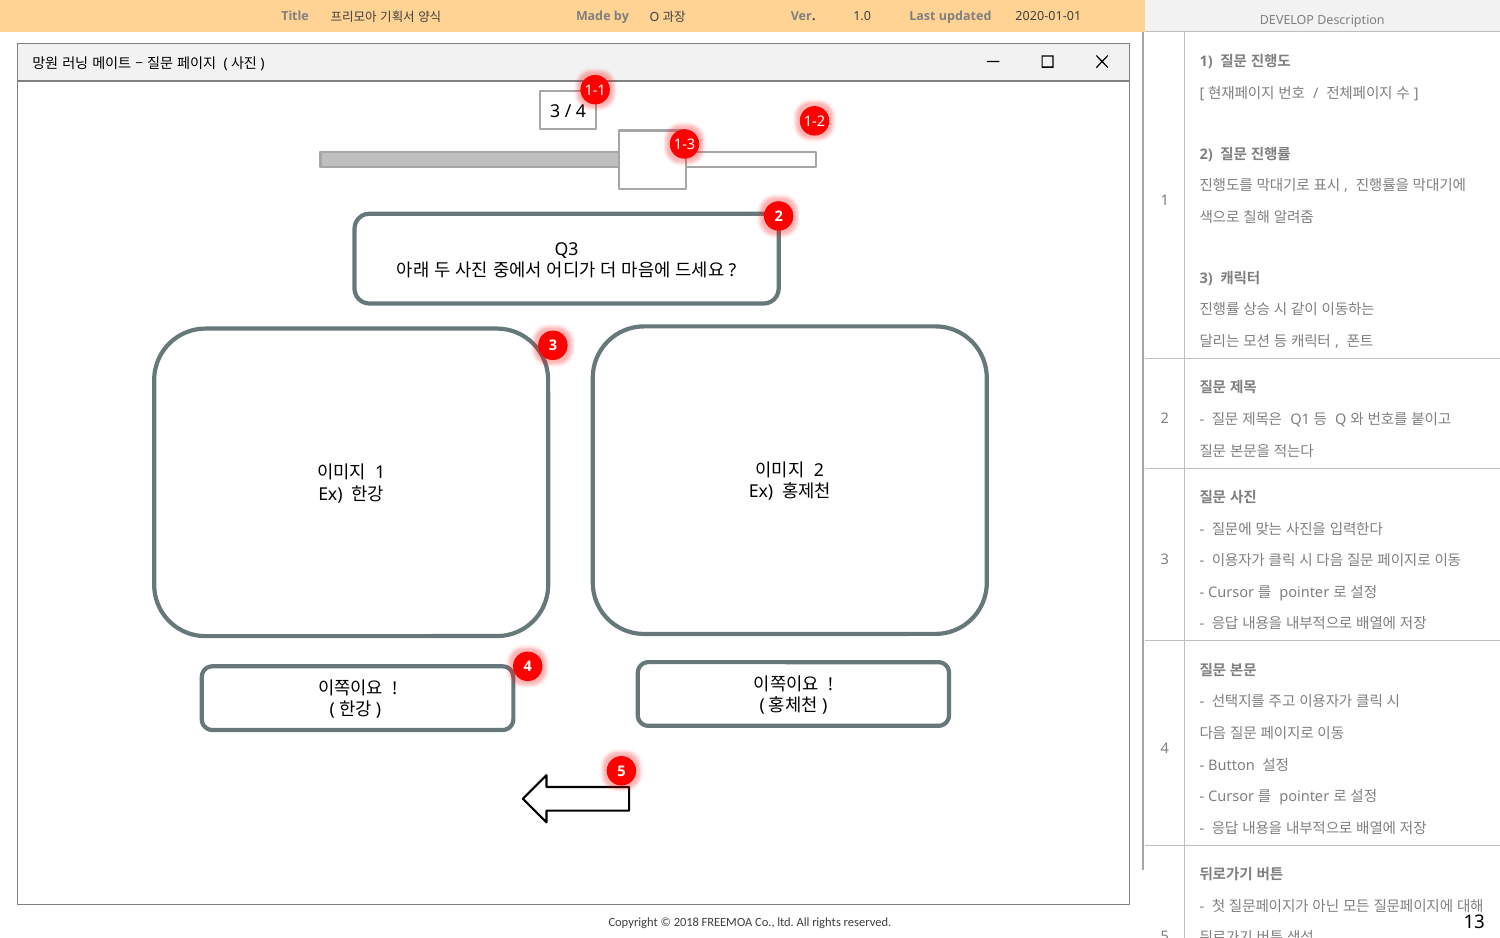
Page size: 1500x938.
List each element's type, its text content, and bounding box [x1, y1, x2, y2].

table_cell 1 [1145, 32, 1184, 358]
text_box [782, 104, 847, 138]
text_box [520, 328, 586, 362]
table_cell 뒤로가기 버튼 - 첫 질문페이지가 아닌 모든 질문페이지에 대해 뒤로가기 버튼 생성 - 클릭 시 이전 질문페이지로 이동 - 클릭 시 현재 응답 내용 배열에서 삭제 [1185, 846, 1500, 938]
table_cell 2 [1145, 359, 1184, 468]
table_cell 4 [1145, 641, 1184, 845]
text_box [652, 127, 717, 161]
table_cell 질문 본문 - 선택지를 주고 이용자가 클릭 시 다음 질문 페이지로 이동 - Button 설정 - Cursor를 pointer로 설정 - 응답 내용을 내부적으로 배열에 저장 [1185, 641, 1500, 845]
table_cell 1) 질문 진행도 [현재페이지 번호 / 전체페이지 수] 2) 질문 진행률 진행도를 막대기로 표시, 진행률을 막대기에 색으로 칠해 알려줌 3) 캐릭터 진행률 상승 시 같이 이동하는 달리는 모션 등 캐릭터, 폰트 [1185, 32, 1500, 358]
table_cell 질문 제목 - 질문 제목은 Q1등 Q와 번호를 붙이고 질문 본문을 적는다 [1185, 359, 1500, 468]
table_cell 질문 사진 - 질문에 맞는 사진을 입력한다 - 이용자가 클릭 시 다음 질문 페이지로 이동 - Cursor를 pointer로 설정 - 응답 내용을 내부적으로 배열에 저장 [1185, 469, 1500, 640]
table_cell 3 [1145, 469, 1184, 640]
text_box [17, 86, 1131, 905]
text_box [746, 199, 811, 233]
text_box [563, 73, 628, 107]
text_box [17, 43, 1131, 80]
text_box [495, 649, 560, 683]
table_header DEVELOP Description [1145, 0, 1500, 31]
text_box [589, 754, 654, 788]
table_cell 5 [1145, 846, 1184, 938]
